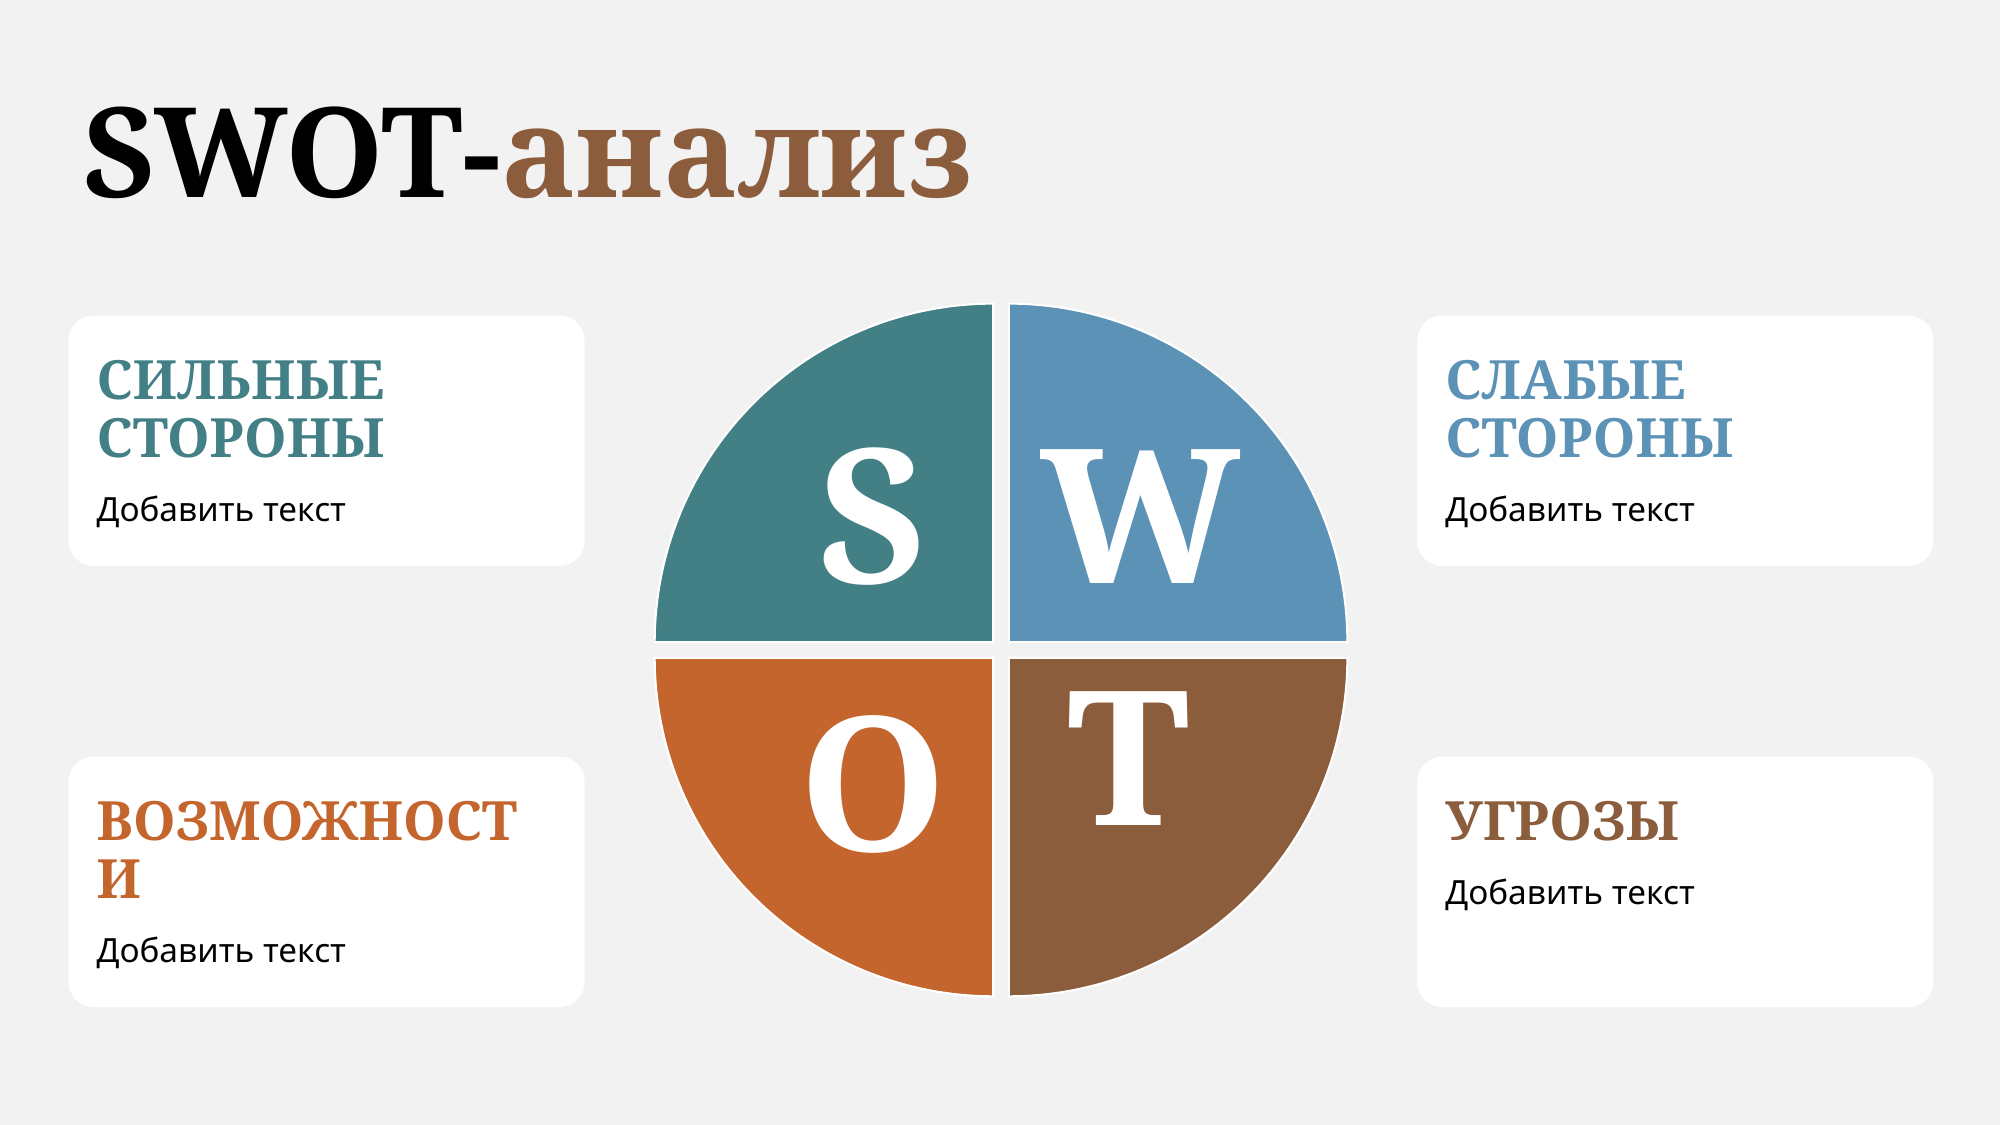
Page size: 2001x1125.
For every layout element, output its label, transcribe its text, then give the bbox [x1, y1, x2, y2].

text_box ВОЗМОЖНОСТИ Добавить текст [67, 755, 586, 1009]
title SWOT-анализ [68, 82, 1570, 286]
text_box СИЛЬНЫЕ СТОРОНЫ Добавить текст [67, 314, 586, 567]
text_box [654, 303, 1348, 997]
text_box УГРОЗЫ Добавить текст [1416, 755, 1935, 1009]
text_box СЛАБЫЕ СТОРОНЫ Добавить текст [1416, 314, 1935, 568]
